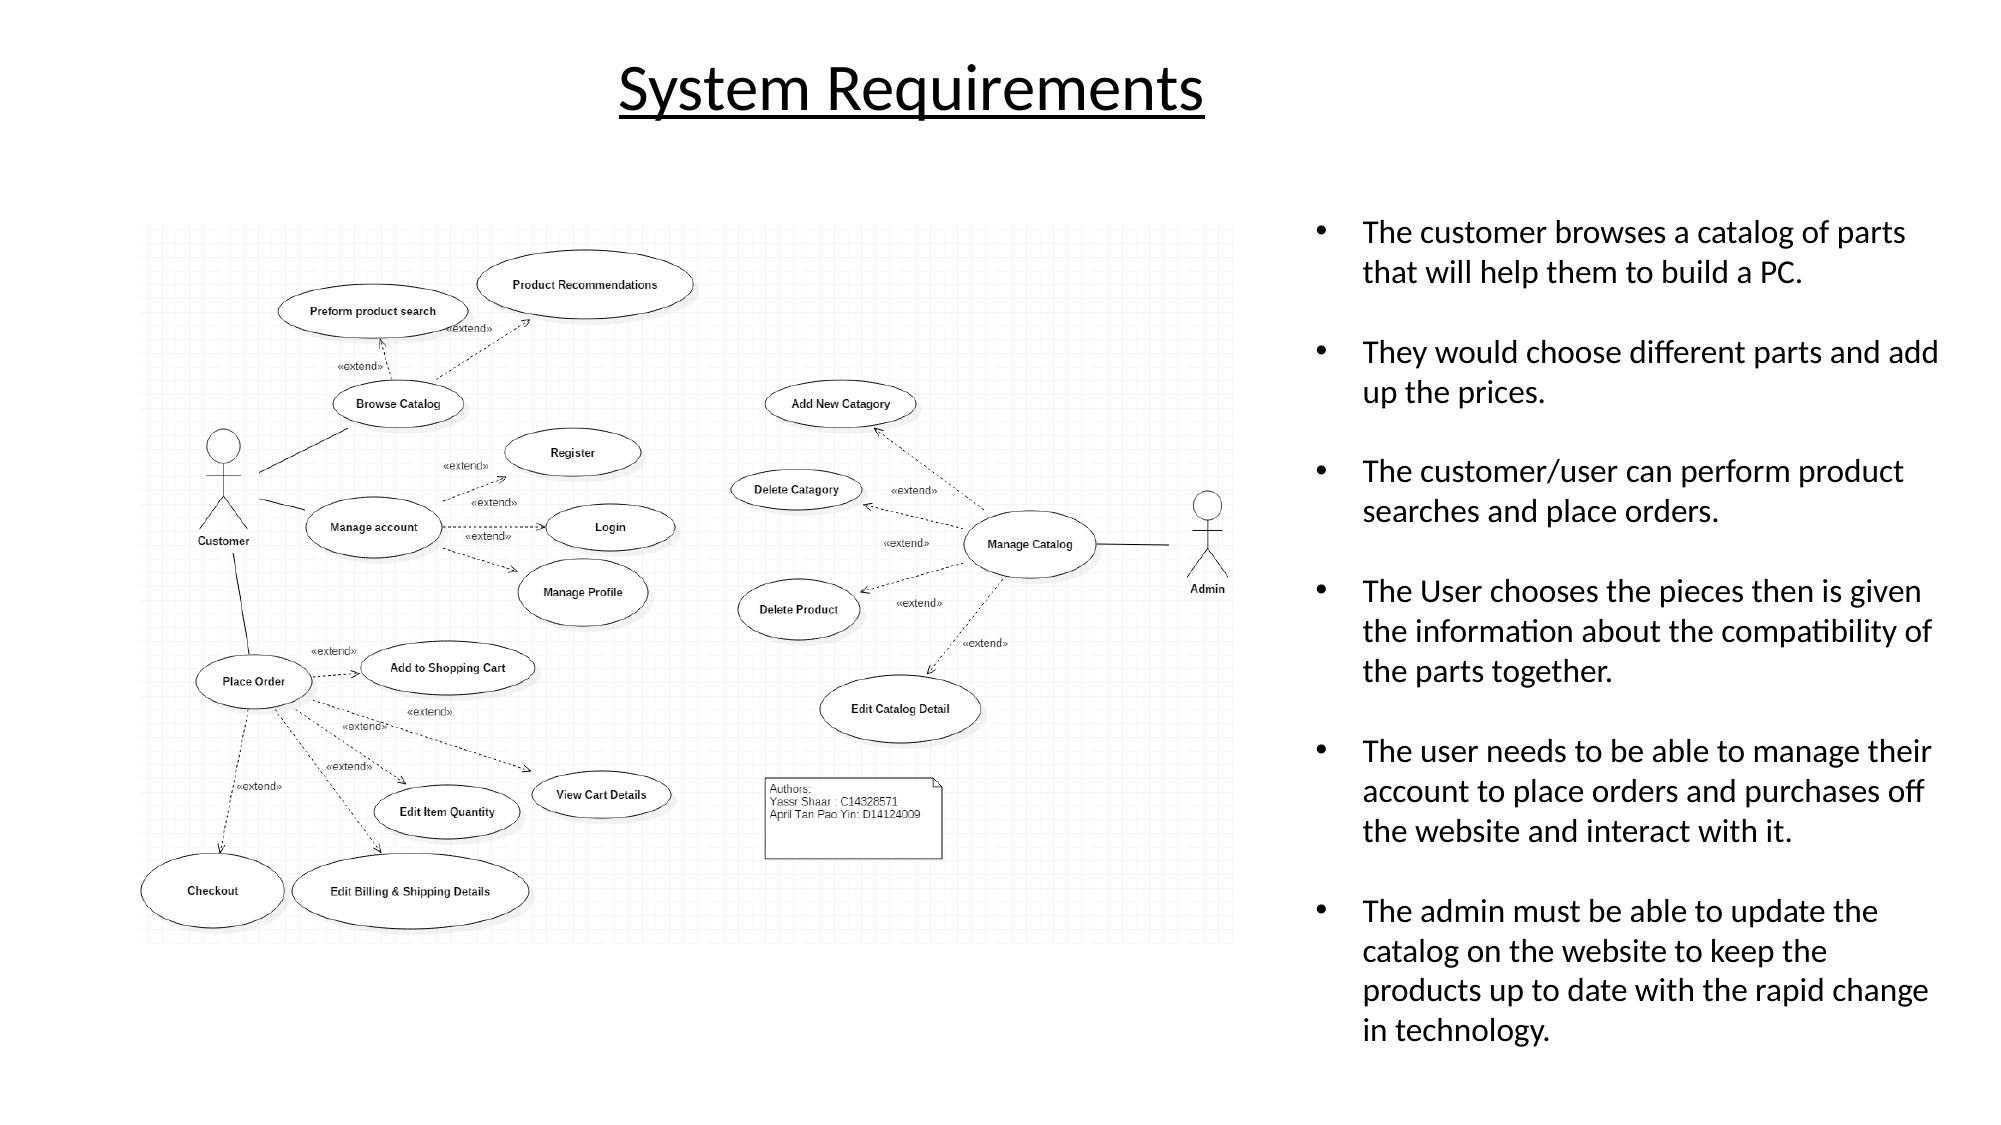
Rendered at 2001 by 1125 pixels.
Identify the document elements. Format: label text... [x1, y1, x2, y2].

picture [139, 224, 1233, 944]
text_box The customer browses a catalog of parts that will help them to build a PC. They would choose different parts and add up the prices. The customer/user can perform product searches and place orders. The User chooses the pieces then is given the information about the compatibility of the parts together. The user needs to be able to manage their account to place orders and purchases off the website and interact with it. The admin must be able to update the catalog on the website to keep the products up to date with the rapid change in technology. [1300, 202, 1964, 1056]
text_box System Requirements [604, 36, 1458, 132]
